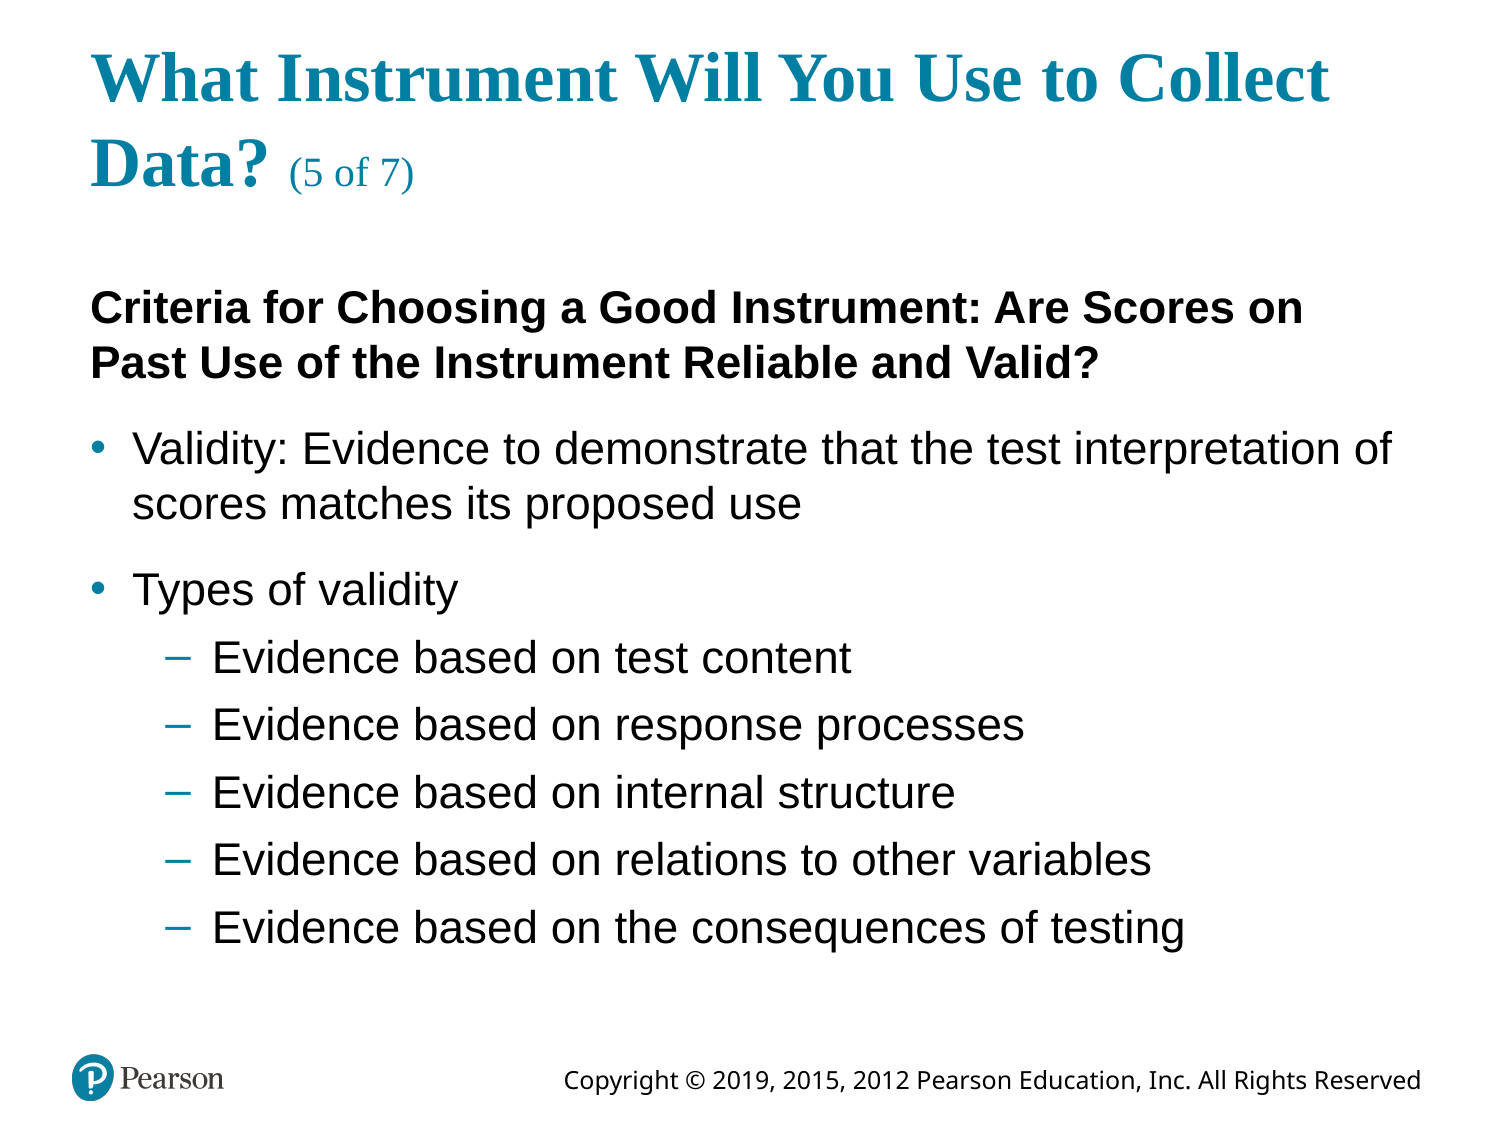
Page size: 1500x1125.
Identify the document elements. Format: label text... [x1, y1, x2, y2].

list Criteria for Choosing a Good Instrument: Are Scores on Past Use of the Instrument Reliable and Valid? Validity: Evidence to demonstrate that the test interpretation of scores matches its proposed use Types of validity Evidence based on test content Evidence based on response processes Evidence based on internal structure Evidence based on relations to other variables Evidence based on the consequences of testing [75, 262, 1425, 1005]
picture [72, 1087, 83, 1101]
title What Instrument Will You Use to Collect Data? (5 of 7) [75, 35, 1425, 216]
picture [80, 1063, 106, 1088]
picture [98, 1054, 224, 1101]
picture [72, 1054, 88, 1070]
